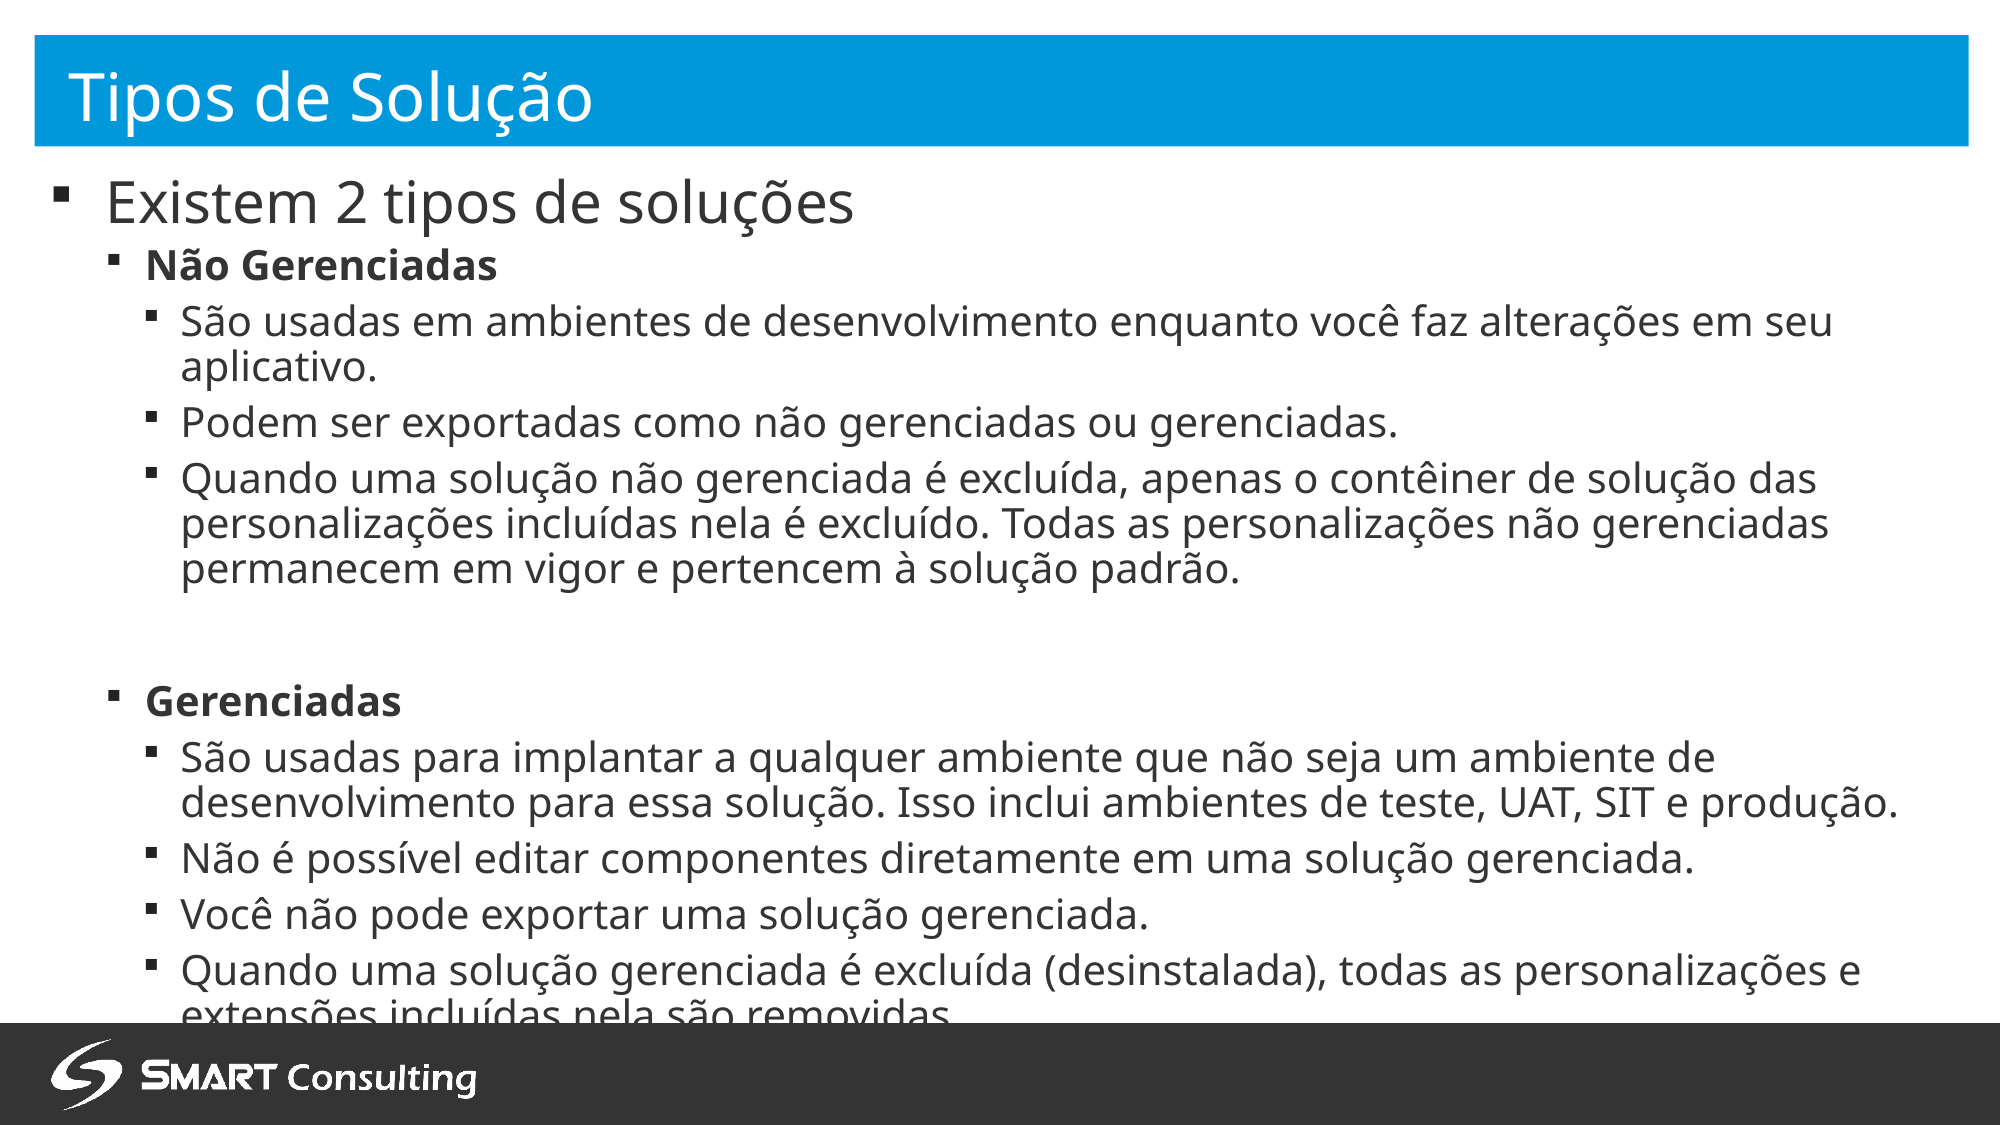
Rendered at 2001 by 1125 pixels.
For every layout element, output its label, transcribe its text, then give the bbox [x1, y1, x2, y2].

list Existem 2 tipos de soluções Não Gerenciadas São usadas em ambientes de desenvolvimento enquanto você faz alterações em seu aplicativo. Podem ser exportadas como não gerenciadas ou gerenciadas. Quando uma solução não gerenciada é excluída, apenas o contêiner de solução das personalizações incluídas nela é excluído. Todas as personalizações não gerenciadas permanecem em vigor e pertencem à solução padrão. Gerenciadas São usadas para implantar a qualquer ambiente que não seja um ambiente de desenvolvimento para essa solução. Isso inclui ambientes de teste, UAT, SIT e produção. Não é possível editar componentes diretamente em uma solução gerenciada. Você não pode exportar uma solução gerenciada. Quando uma solução gerenciada é excluída (desinstalada), todas as personalizações e extensões incluídas nela são removidas. [34, 165, 1969, 1000]
picture [51, 1039, 476, 1111]
title Tipos de Solução [53, 47, 1945, 135]
